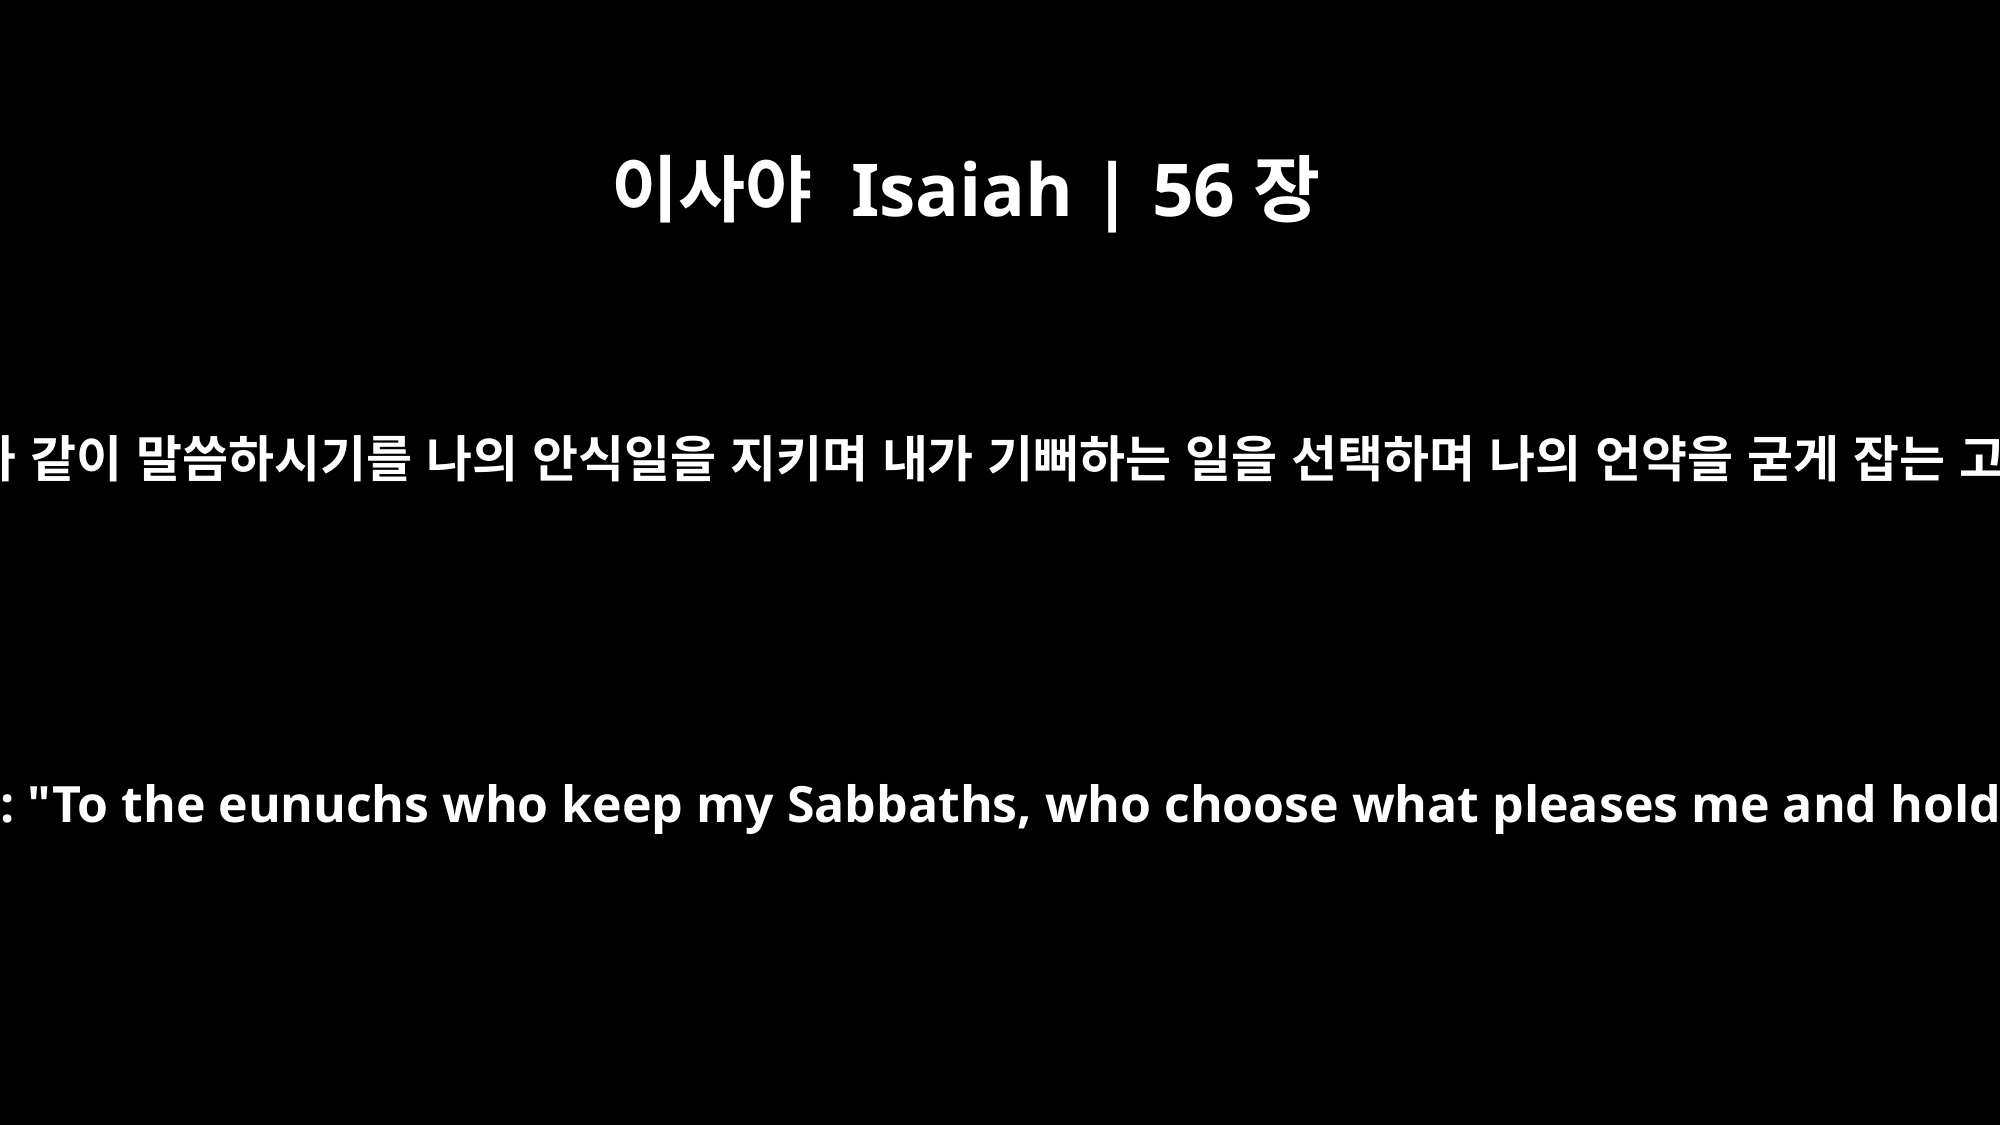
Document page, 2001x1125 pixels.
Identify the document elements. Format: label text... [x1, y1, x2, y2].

text_box For this is what the LORD says: "To the eunuchs who keep my Sabbaths, who choose what pleases me and hold fast to my covenant -- [0, 764, 2000, 840]
text_box 이사야 Isaiah | 56장 [596, 136, 1336, 239]
text_box 4 여호와께서 이와 같이 말씀하시기를 나의 안식일을 지키며 내가 기뻐하는 일을 선택하며 나의 언약을 굳게 잡는 고자들에게는 [0, 359, 2000, 495]
